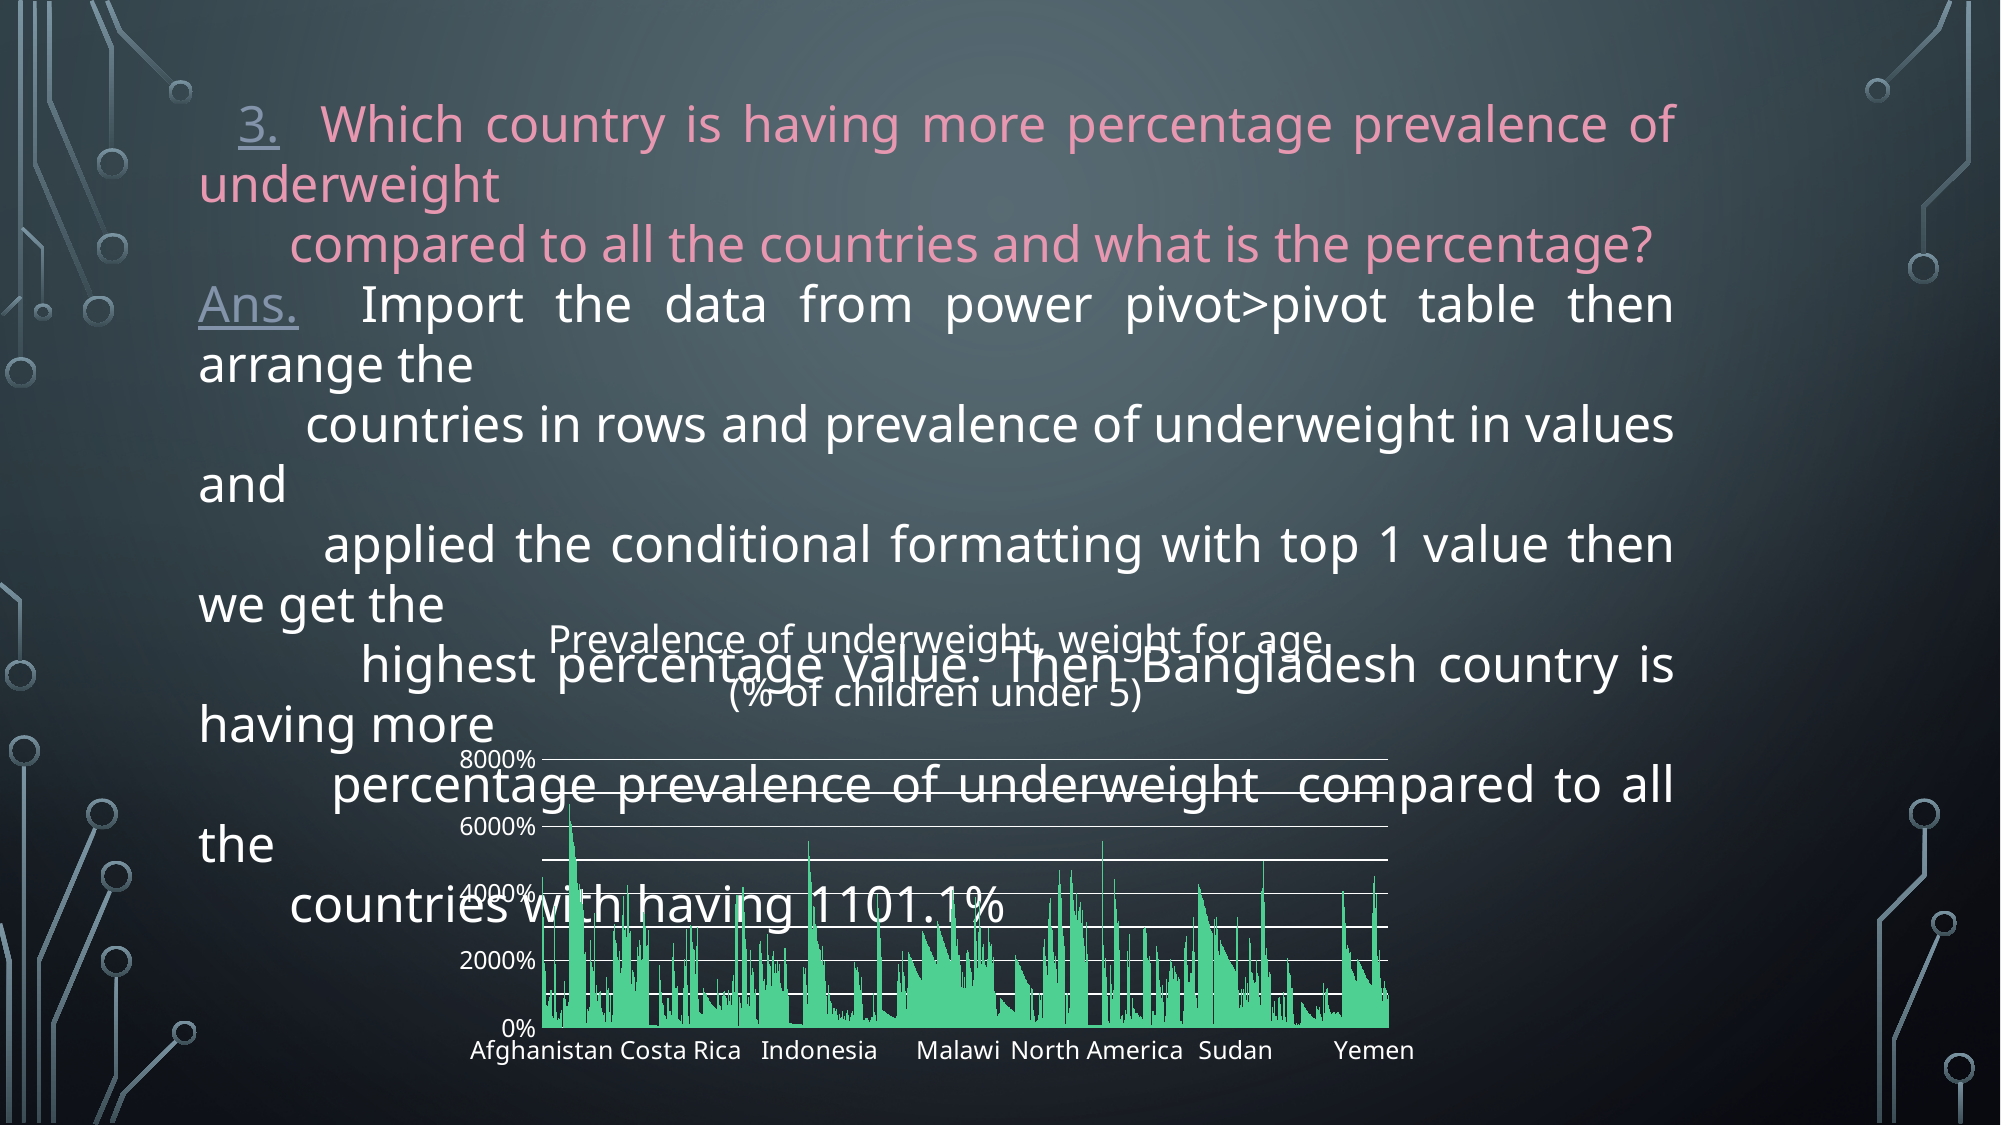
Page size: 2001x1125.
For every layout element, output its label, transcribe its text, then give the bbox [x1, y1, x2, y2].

text_box 3. Which country is having more percentage prevalence of underweight compared to all the countries and what is the percentage? Ans. Import the data from power pivot>pivot table then arrange the countries in rows and prevalence of underweight in values and applied the conditional formatting with top 1 value then we get the highest percentage value. Then Bangladesh country is having more percentage prevalence of underweight compared to all the countries with having 1101.1% [183, 85, 1692, 940]
chart [439, 584, 1436, 1078]
